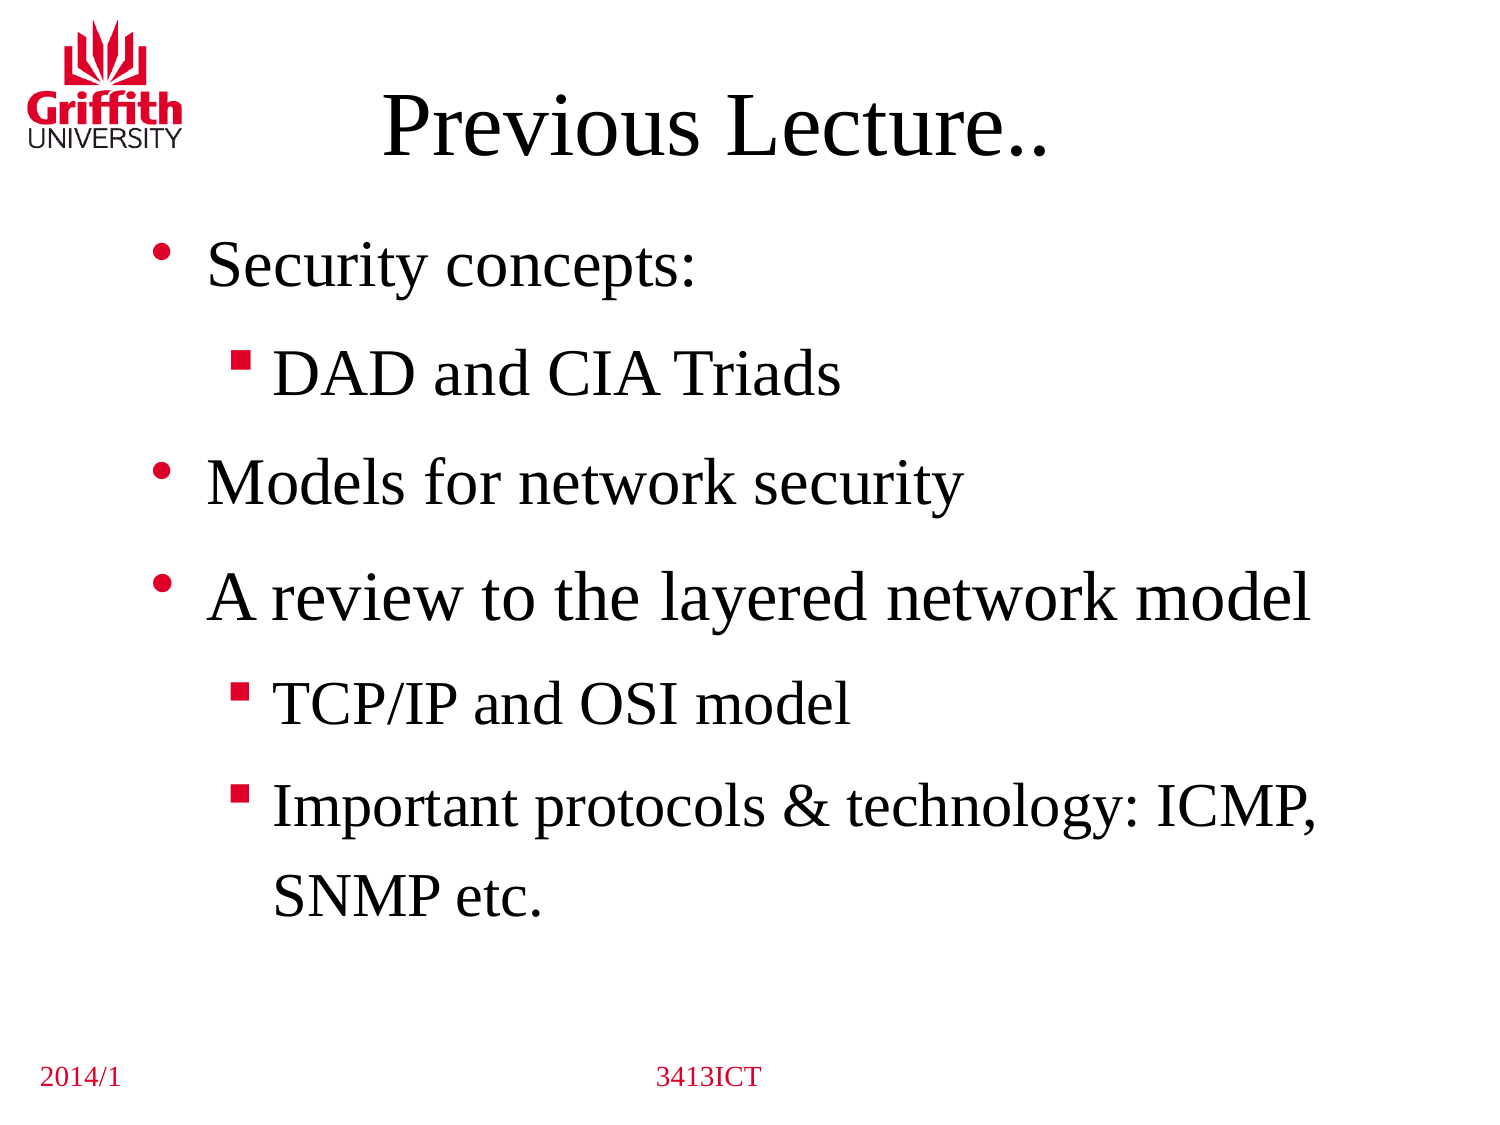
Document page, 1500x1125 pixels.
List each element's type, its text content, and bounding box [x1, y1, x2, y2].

title Previous Lecture.. [187, 24, 1247, 196]
picture [23, 15, 186, 151]
footer 3413ICT [419, 1049, 999, 1101]
list Security concepts: DAD and CIA Triads Models for network security A review to the layered network model TCP/IP and OSI model Important protocols & technology: ICMP, SNMP etc. [135, 196, 1475, 1021]
slide_number 2014/1 [24, 1049, 338, 1101]
